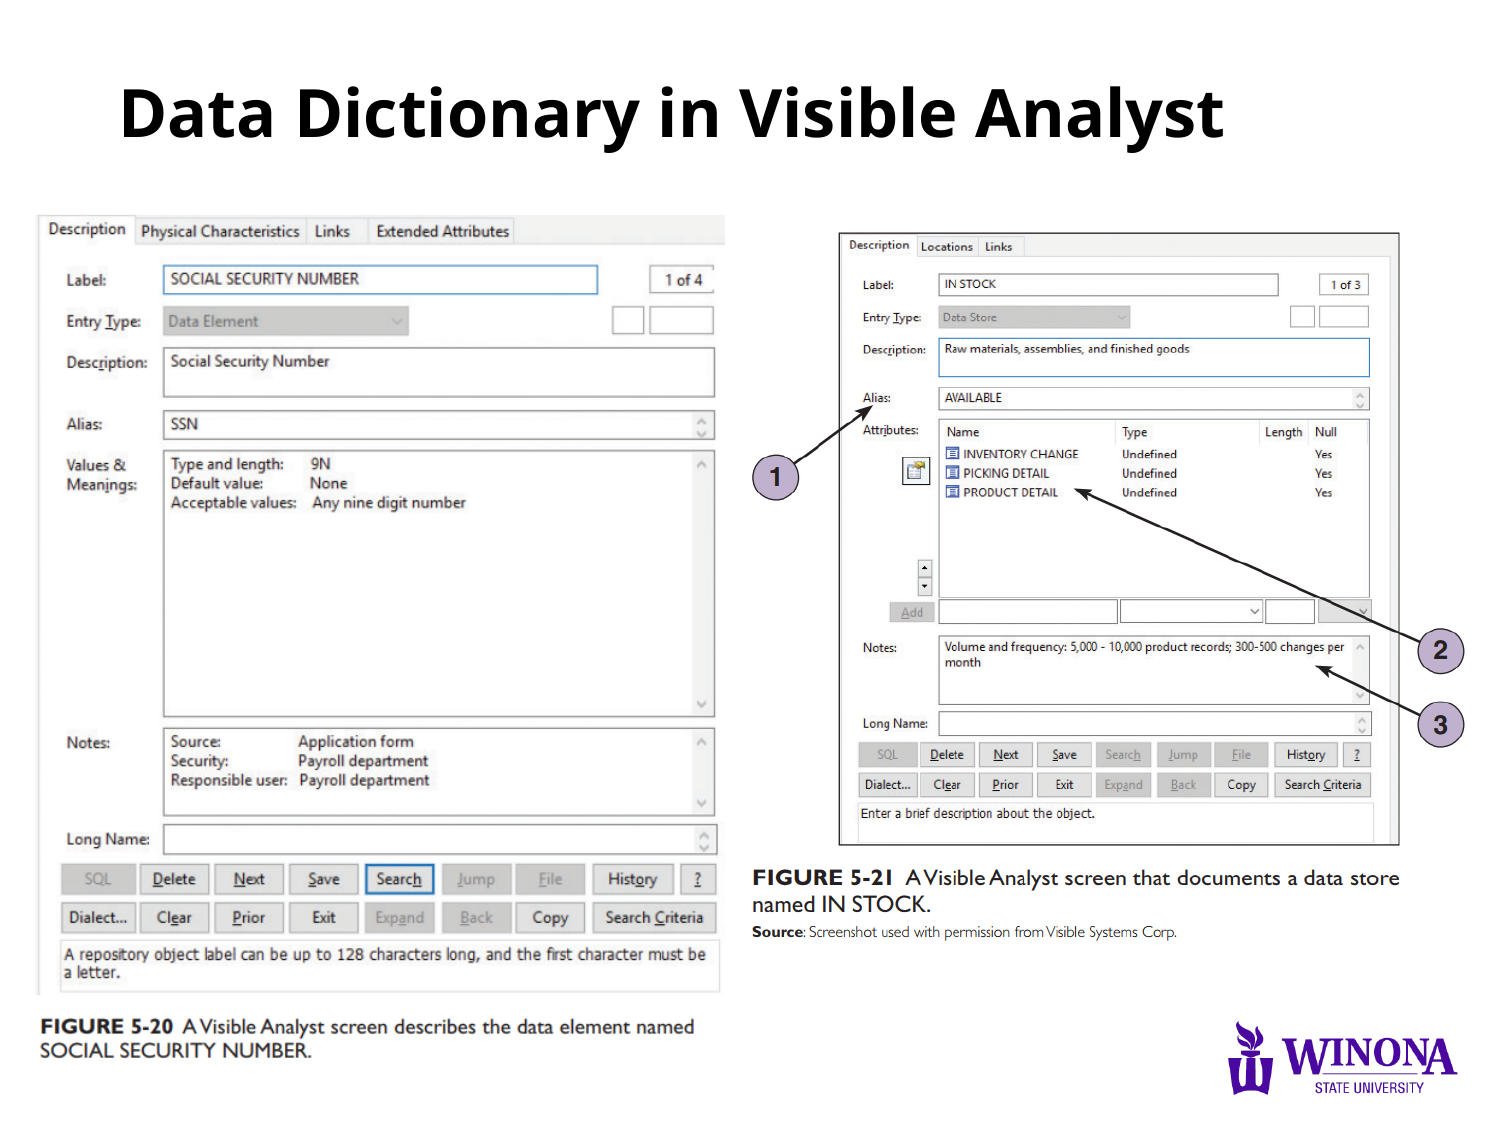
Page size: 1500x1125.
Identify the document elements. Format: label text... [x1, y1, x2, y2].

picture [1208, 1001, 1476, 1112]
picture [749, 212, 1469, 948]
picture [31, 209, 725, 1065]
title Data Dictionary in Visible Analyst [103, 59, 1397, 172]
